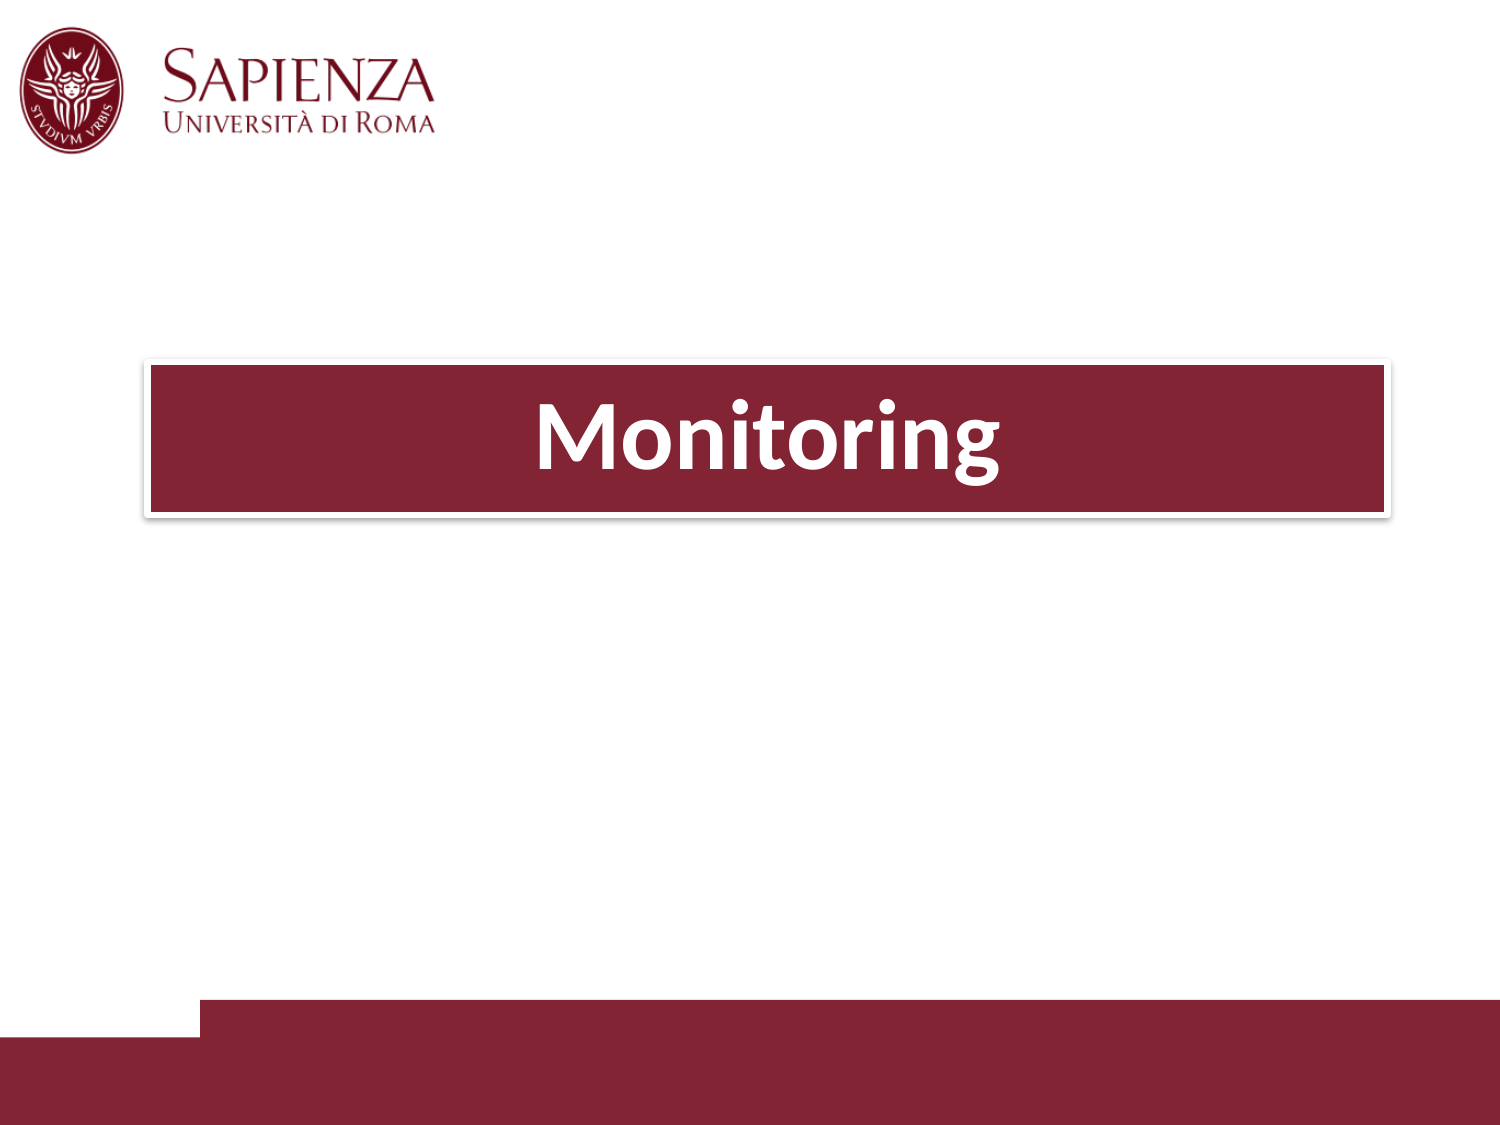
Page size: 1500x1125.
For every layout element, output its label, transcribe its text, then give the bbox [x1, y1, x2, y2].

title Monitoring [147, 361, 1388, 516]
